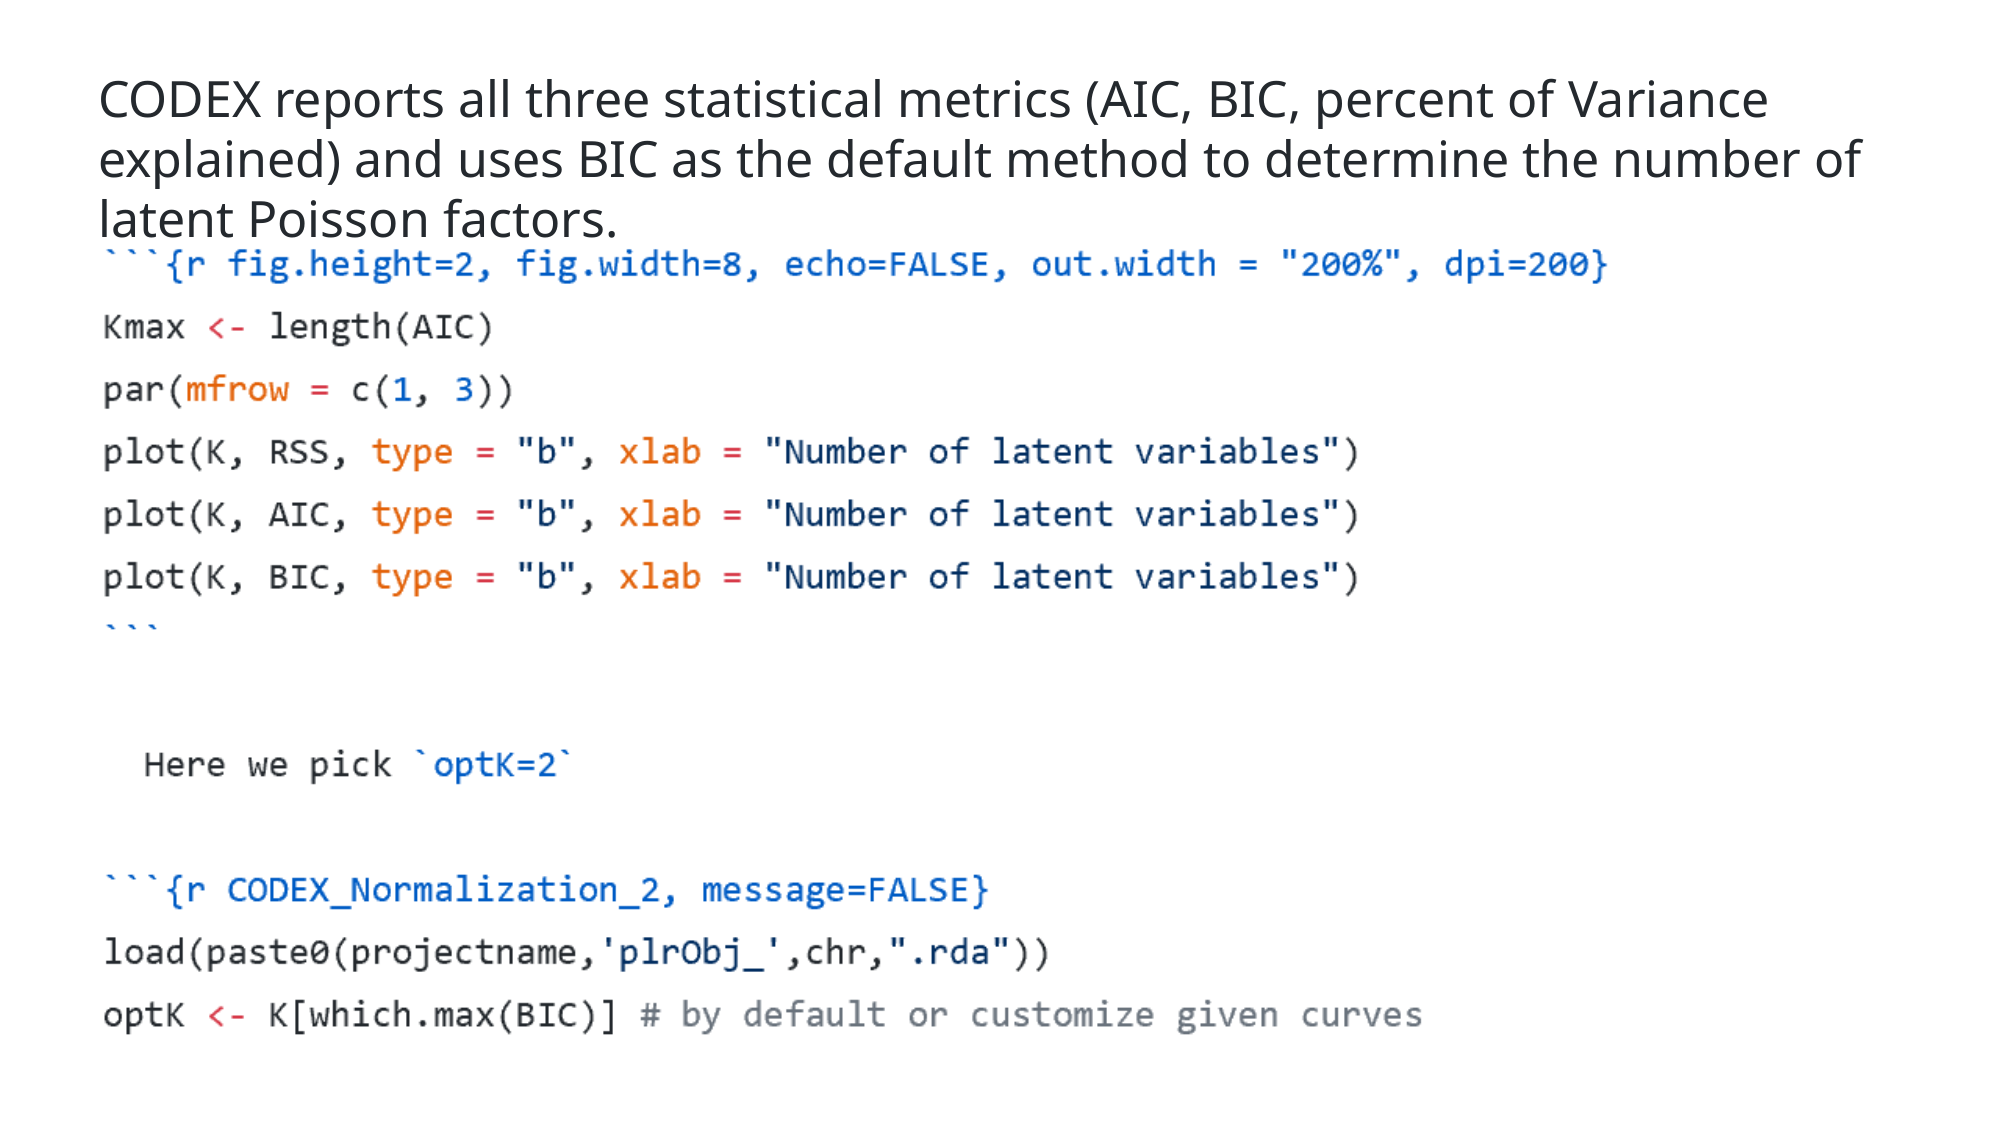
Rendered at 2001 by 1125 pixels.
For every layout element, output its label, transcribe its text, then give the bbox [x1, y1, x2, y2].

text_box CODEX reports all three statistical metrics (AIC, BIC, percent of Variance explained) and uses BIC as the default method to determine the number of latent Poisson factors. [83, 59, 1963, 255]
picture [83, 212, 1909, 1058]
